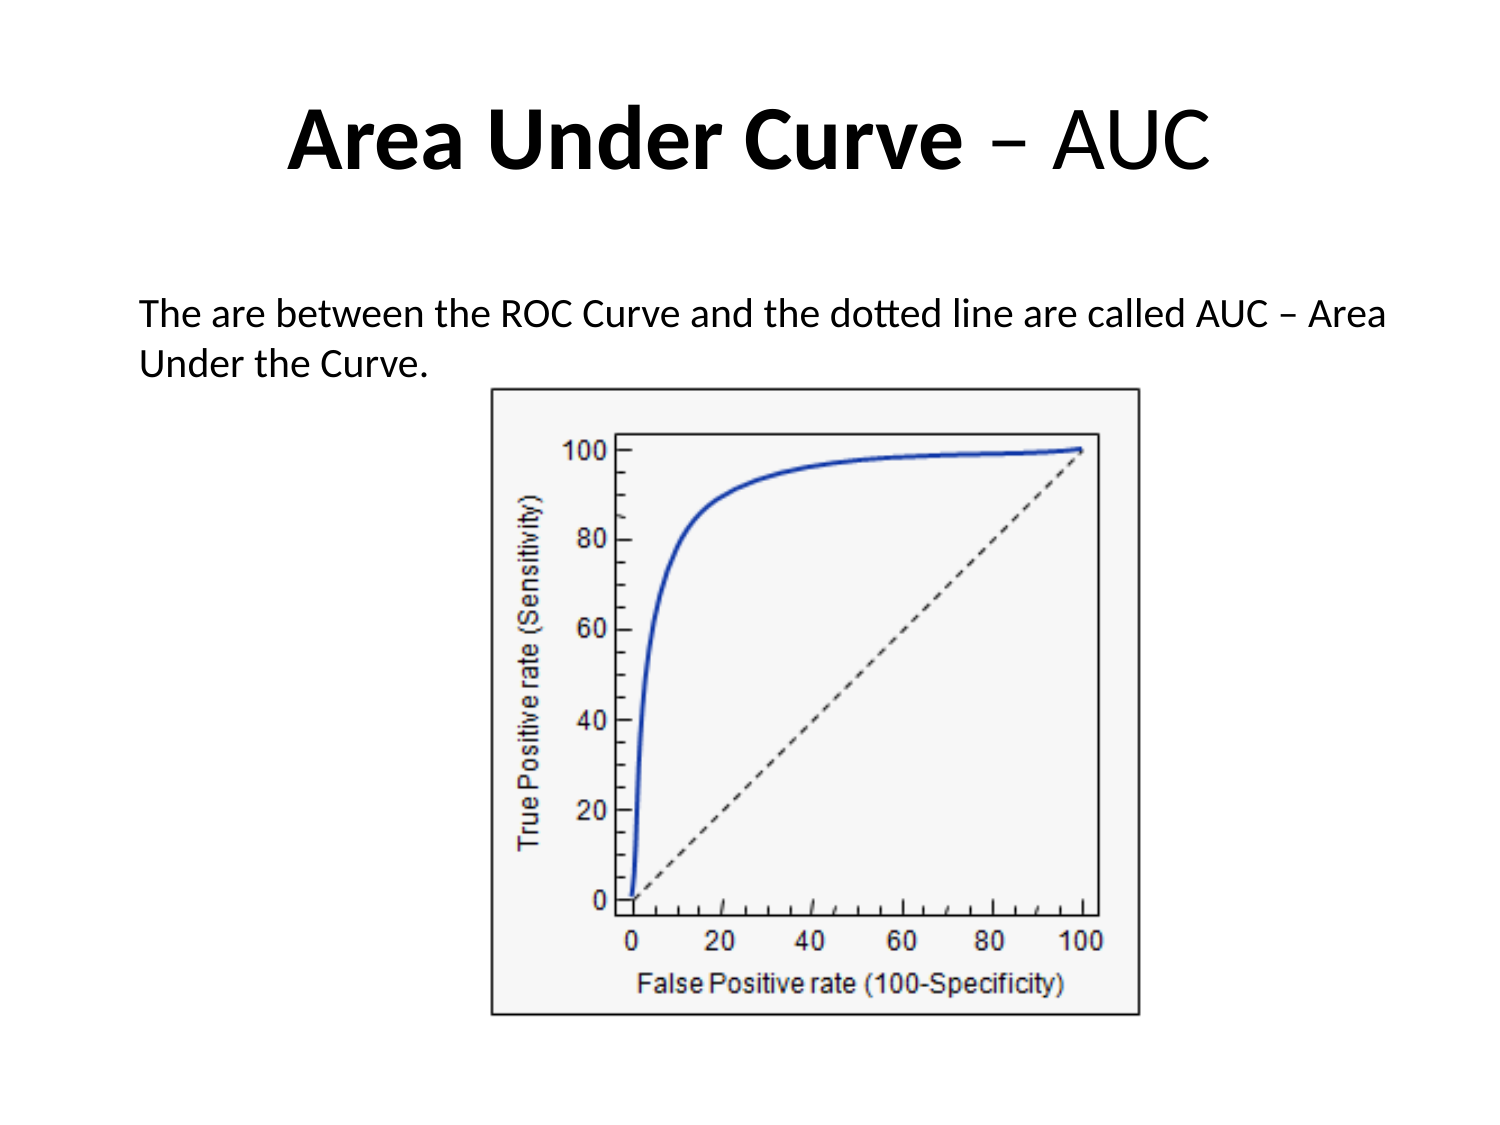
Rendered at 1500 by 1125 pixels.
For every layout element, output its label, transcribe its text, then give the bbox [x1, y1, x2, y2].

picture [478, 373, 1152, 1023]
title Area Under Curve – AUC [75, 45, 1425, 220]
text_box The are between the ROC Curve and the dotted line are called AUC – Area Under the Curve. [123, 278, 1412, 394]
